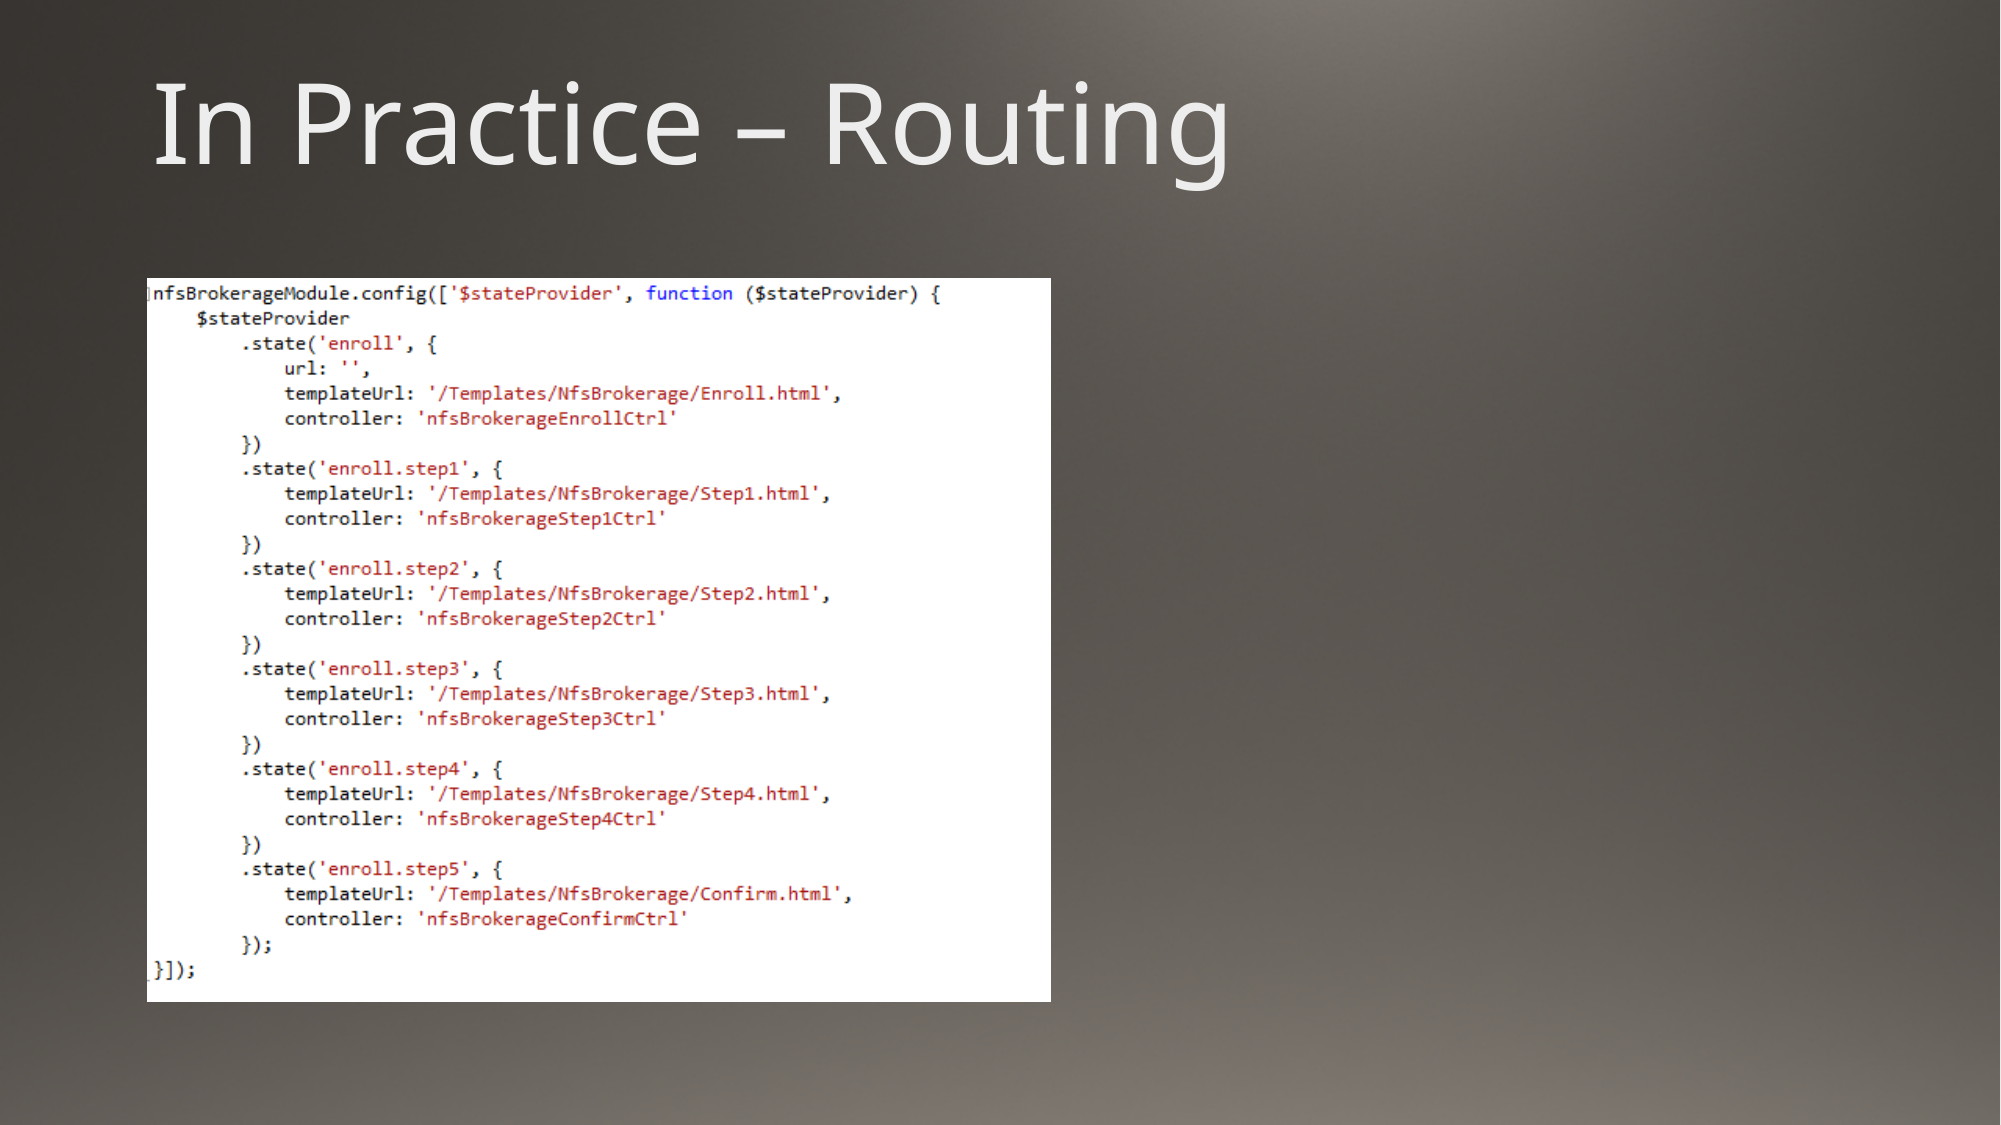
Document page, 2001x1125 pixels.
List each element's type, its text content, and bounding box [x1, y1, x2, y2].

text_box In Practice – Routing [137, 59, 1863, 278]
picture [0, 0, 2001, 1125]
